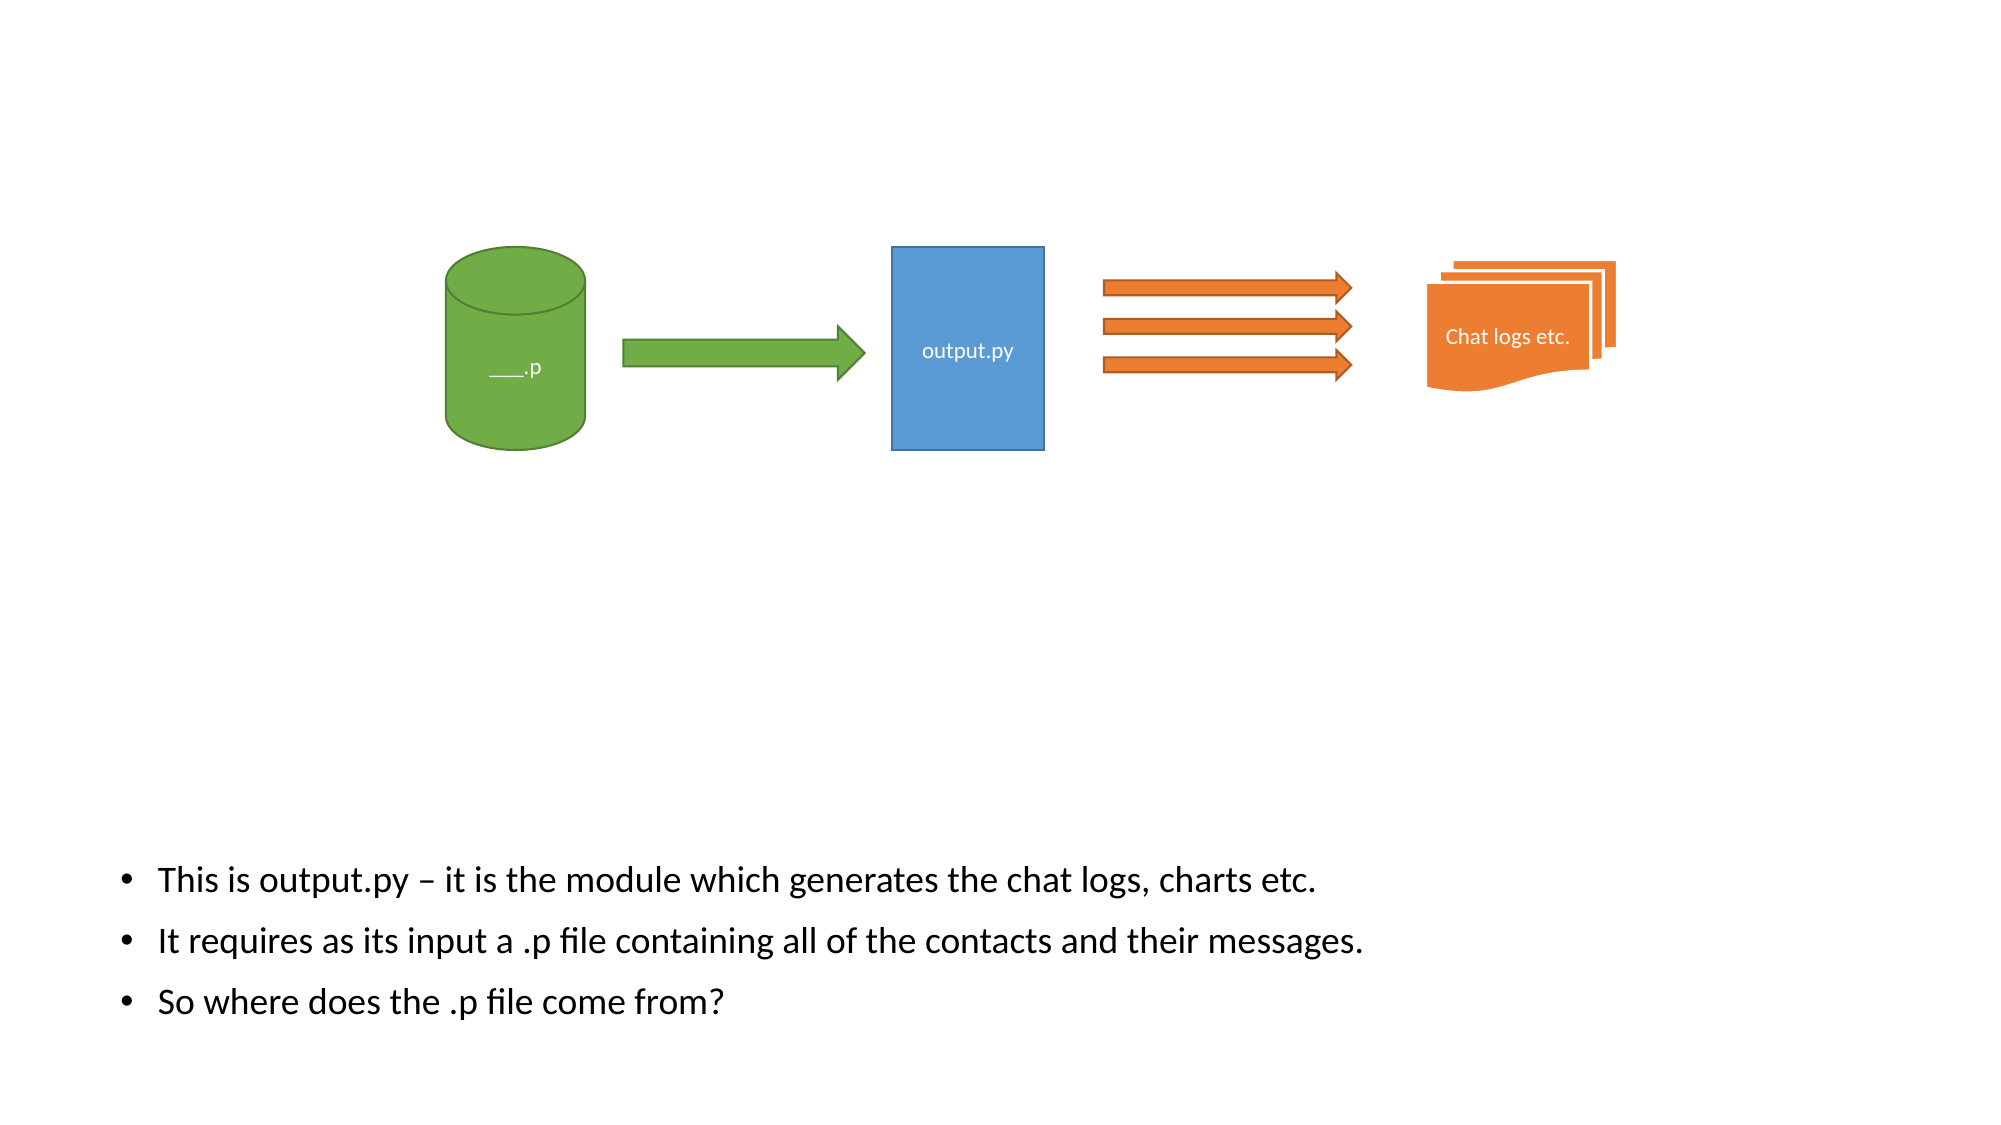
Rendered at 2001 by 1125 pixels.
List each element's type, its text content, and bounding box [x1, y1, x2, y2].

text_box output.py [891, 246, 1045, 451]
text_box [445, 246, 865, 451]
text_box This is output.py – it is the module which generates the chat logs, charts etc. It requires as its input a .p file containing all of the contacts and their messages. So where does the .p file come from? [105, 852, 1831, 1063]
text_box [1104, 259, 1618, 394]
